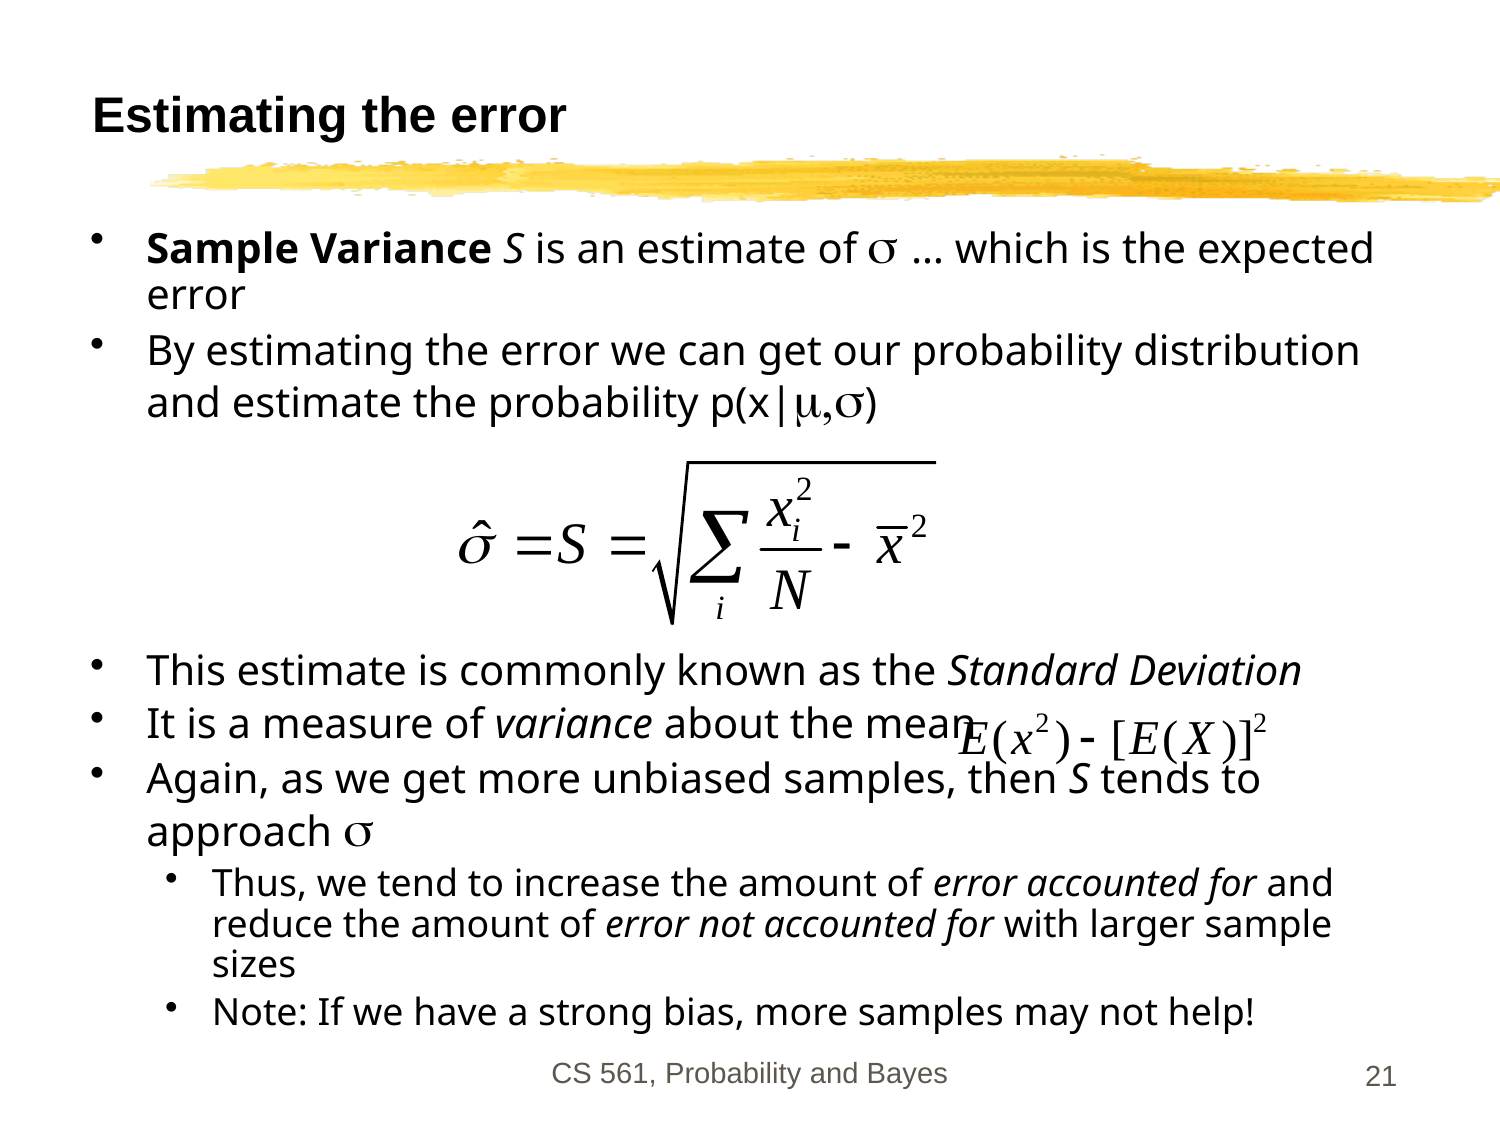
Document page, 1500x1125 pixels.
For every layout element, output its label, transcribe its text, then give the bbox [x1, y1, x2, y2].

list Sample Variance S is an estimate of s … which is the expected error By estimating the error we can get our probability distribution and estimate the probability p(x|m,s) This estimate is commonly known as the Standard Deviation It is a measure of variance about the mean Again, as we get more unbiased samples, then S tends to approach s Thus, we tend to increase the amount of error accounted for and reduce the amount of error not accounted for with larger sample sizes Note: If we have a strong bias, more samples may not help! [74, 212, 1417, 994]
title Estimating the error [76, 37, 1415, 151]
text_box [449, 451, 951, 638]
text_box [949, 701, 1276, 776]
footer CS 561, Probability and Bayes [512, 1021, 988, 1098]
slide_number 21 [1099, 1024, 1413, 1101]
picture [150, 149, 1500, 213]
